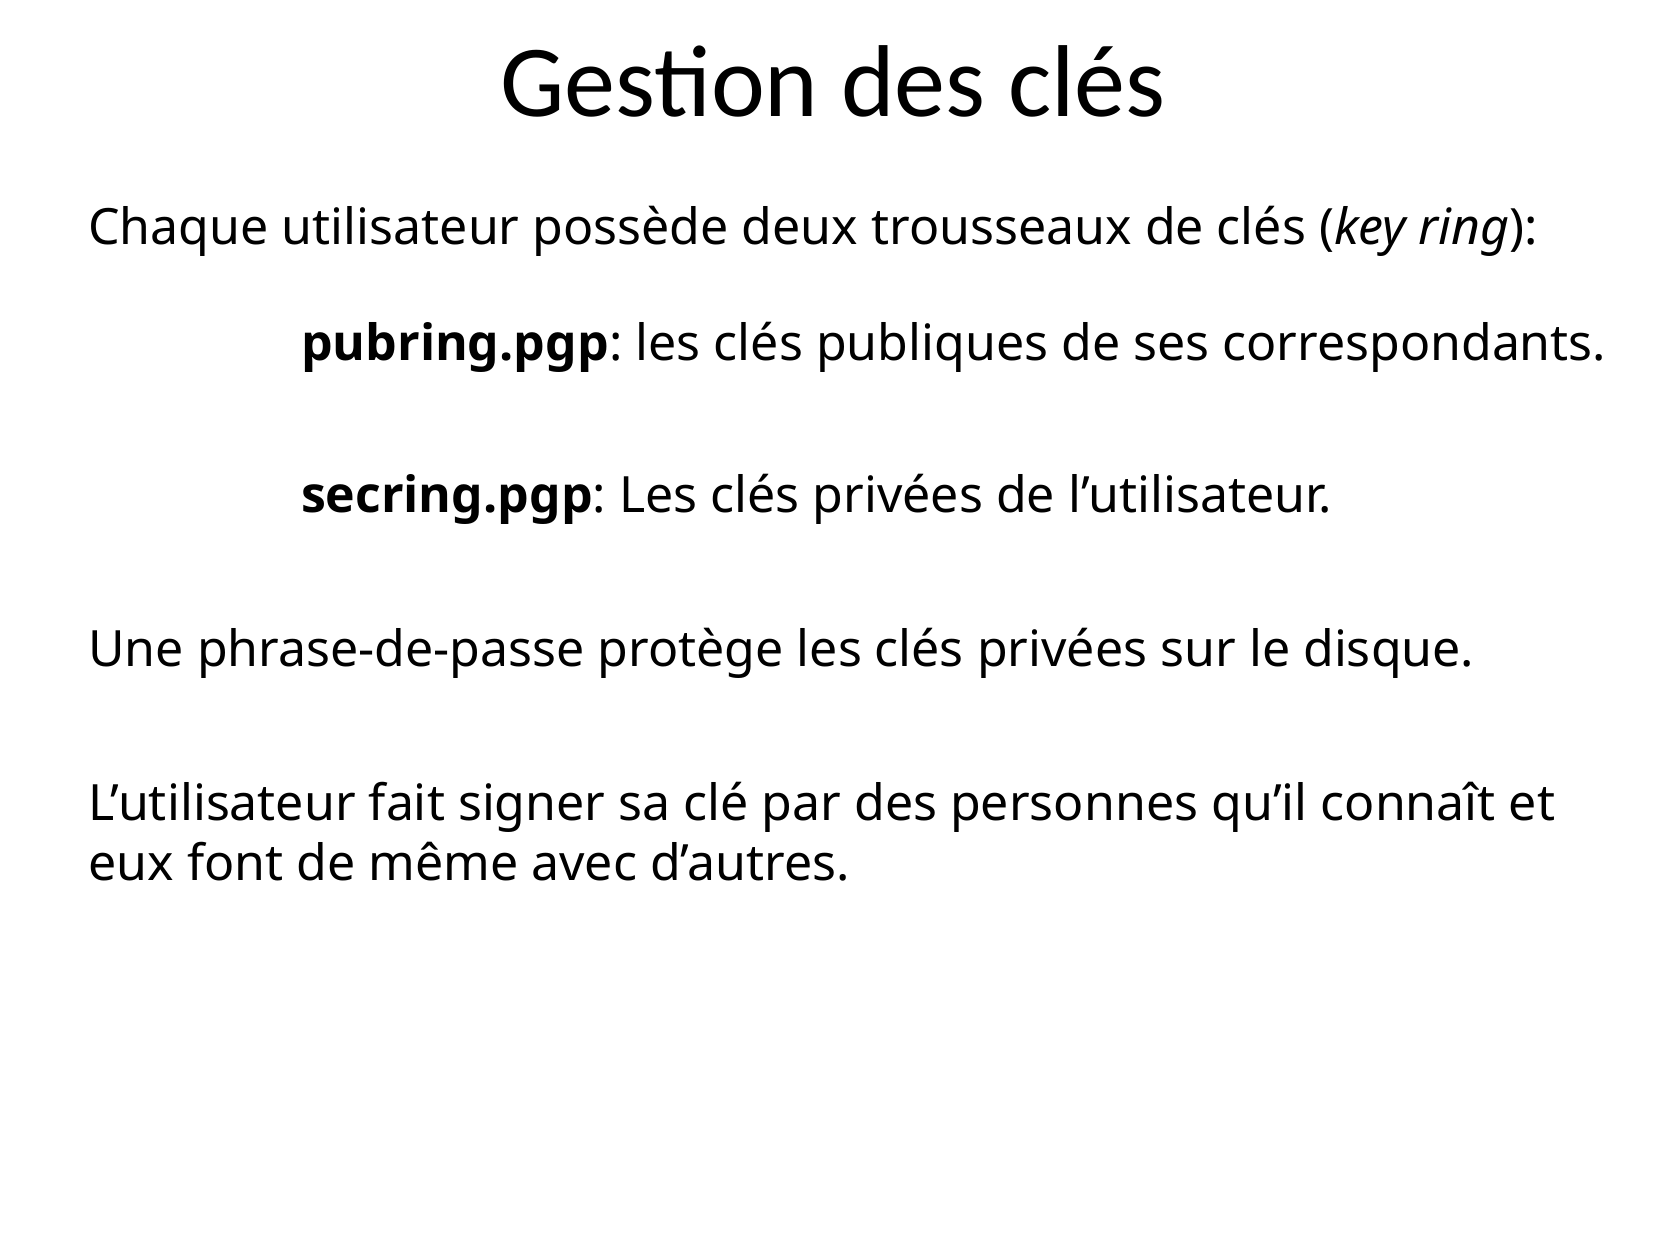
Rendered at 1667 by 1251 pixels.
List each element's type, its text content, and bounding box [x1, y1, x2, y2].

title Gestion des clés [162, 0, 1505, 153]
text_box Chaque utilisateur possède deux trousseaux de clés (key ring): pubring.pgp: les clés publiques de ses correspondants. secring.pgp: Les clés privées de l’utilisateur. Une phrase-de-passe protège les clés privées sur le disque. L’utilisateur fait signer sa clé par des personnes qu’il connaît et eux font de même avec d’autres. [30, 206, 1625, 1165]
